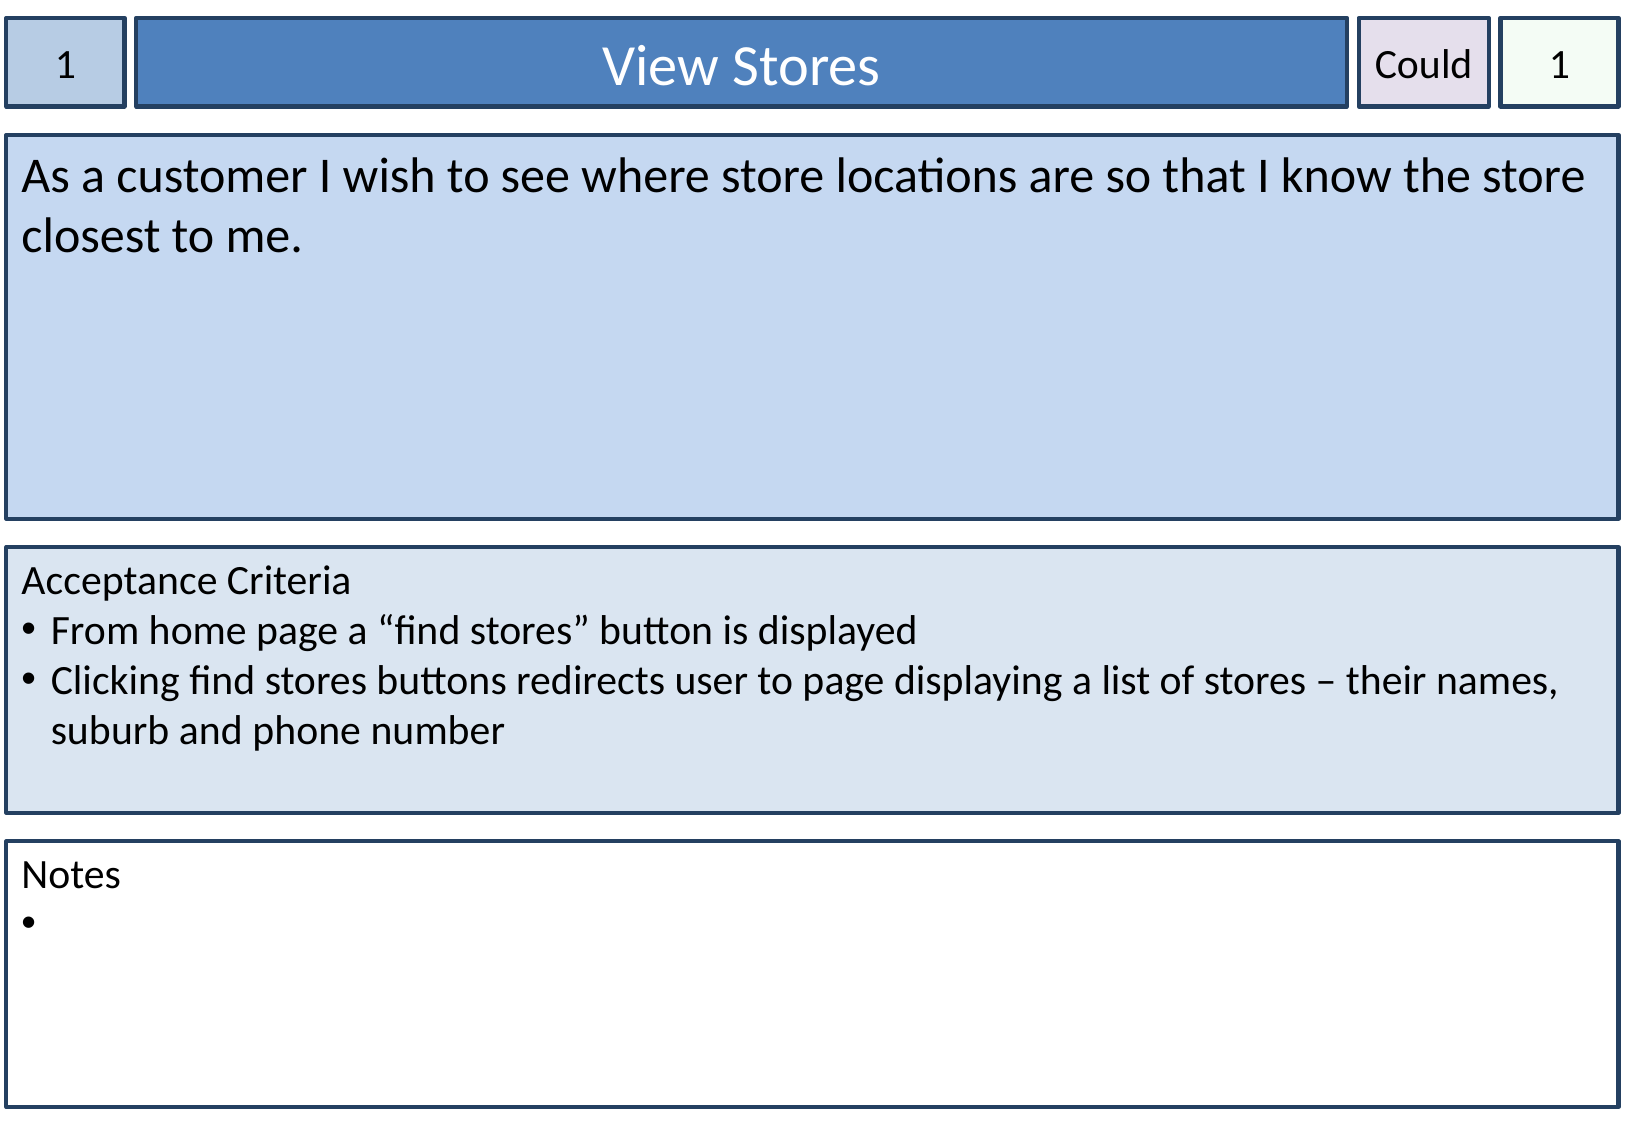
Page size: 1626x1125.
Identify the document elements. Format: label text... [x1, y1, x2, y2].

text_box As a customer I wish to see where store locations are so that I know the store closest to me. [6, 134, 1619, 519]
text_box View Stores [136, 17, 1347, 107]
text_box Notes [6, 841, 1619, 1107]
text_box Could [1358, 17, 1489, 107]
text_box Acceptance Criteria From home page a “find stores” button is displayed Clicking find stores buttons redirects user to page displaying a list of stores – their names, suburb and phone number [6, 547, 1619, 813]
text_box 1 [6, 17, 125, 107]
text_box 1 [1500, 17, 1619, 107]
